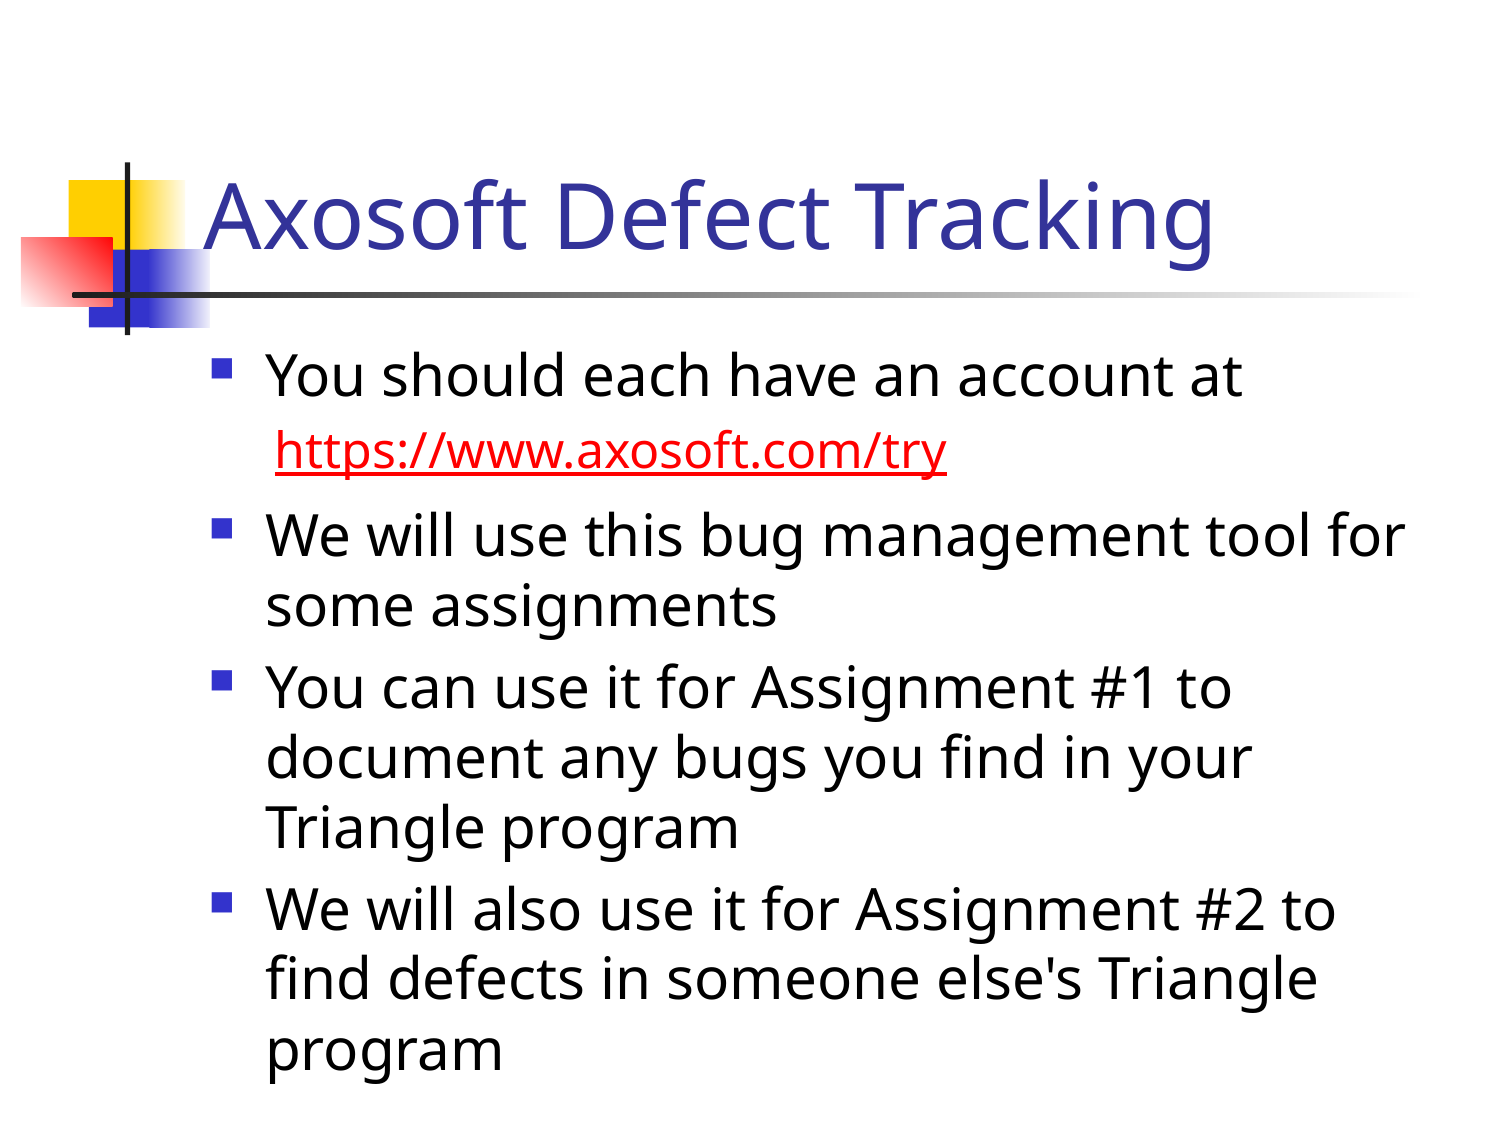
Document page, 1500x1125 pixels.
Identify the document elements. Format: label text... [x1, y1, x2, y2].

title Axosoft Defect Tracking [188, 35, 1468, 275]
list You should each have an account at https://www.axosoft.com/try We will use this bug management tool for some assignments You can use it for Assignment #1 to document any bugs you find in your Triangle program We will also use it for Assignment #2 to find defects in someone else's Triangle program [193, 331, 1469, 1006]
